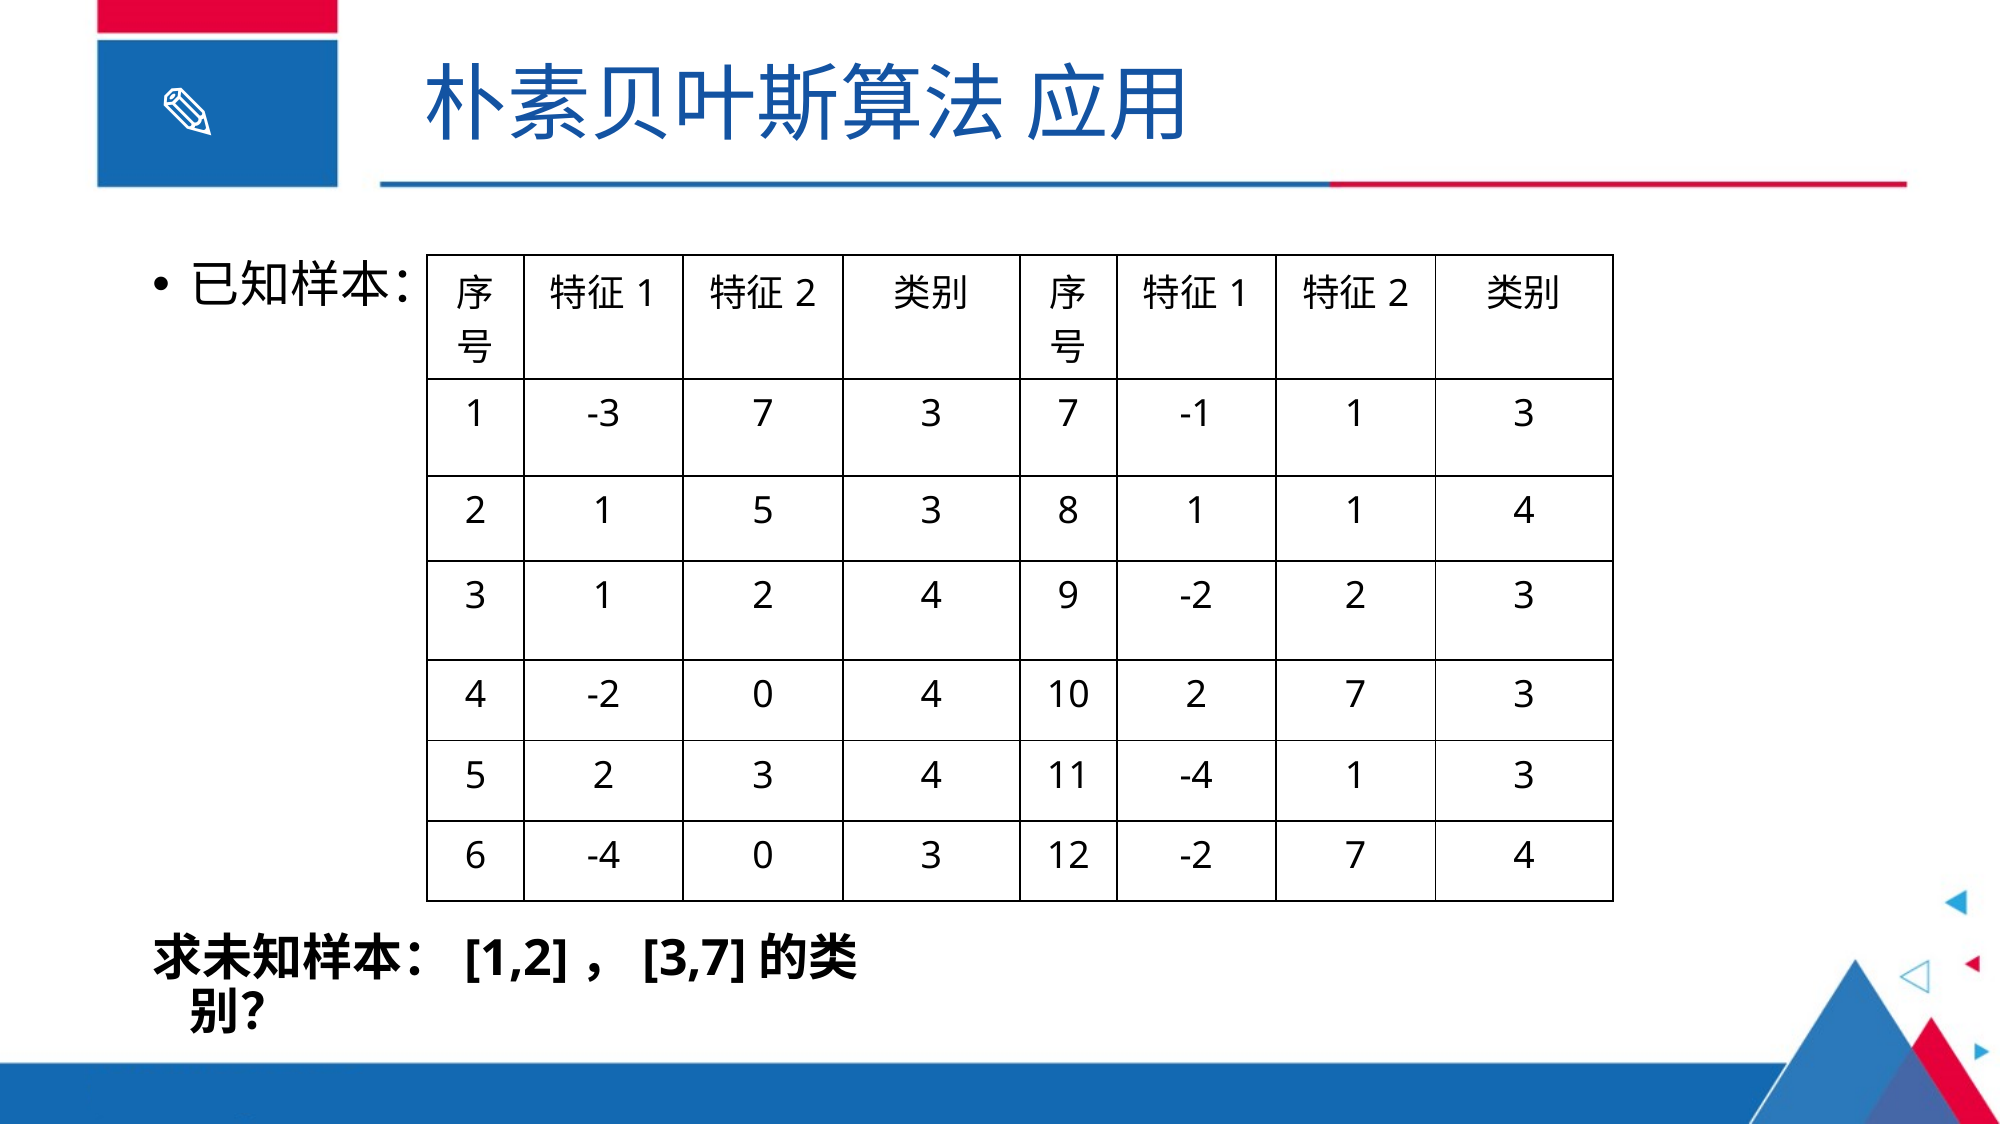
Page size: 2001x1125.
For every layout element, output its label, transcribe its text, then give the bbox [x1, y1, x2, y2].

table_cell 1 [1277, 380, 1435, 475]
table_cell 4 [1436, 477, 1612, 560]
table_cell 6 [428, 822, 523, 900]
table_cell -4 [1118, 741, 1275, 820]
table_cell 3 [1436, 380, 1612, 475]
table_header 类别 [1436, 256, 1612, 378]
table_cell -4 [525, 822, 682, 900]
table_cell 2 [684, 562, 842, 659]
table_cell 3 [1436, 661, 1612, 740]
table_cell 11 [1021, 741, 1116, 820]
table_cell 12 [1021, 822, 1116, 900]
table_header 特征2 [1277, 256, 1435, 378]
table_cell 7 [1277, 661, 1435, 740]
table_cell 3 [844, 380, 1019, 475]
table_header 特征2 [684, 256, 842, 378]
table_cell 1 [428, 380, 523, 475]
list 已知样本： [137, 251, 531, 321]
table_cell 3 [1436, 741, 1612, 820]
table_cell -2 [525, 661, 682, 740]
table_cell 1 [525, 477, 682, 560]
table_cell 3 [428, 562, 523, 659]
table_cell 2 [428, 477, 523, 560]
table_cell 1 [1118, 477, 1275, 560]
table_header 序号 [1021, 256, 1116, 378]
table_cell 0 [684, 822, 842, 900]
table_cell 8 [1021, 477, 1116, 560]
table_header 特征1 [525, 256, 682, 378]
table_cell 4 [844, 741, 1019, 820]
table_cell 3 [684, 741, 842, 820]
table_cell -2 [1118, 822, 1275, 900]
table_cell 2 [525, 741, 682, 820]
table_cell 7 [1277, 822, 1435, 900]
table_cell 4 [844, 661, 1019, 740]
table_cell 4 [1436, 822, 1612, 900]
table_header 特征1 [1118, 256, 1275, 378]
table_cell 10 [1021, 661, 1116, 740]
table_cell 1 [1277, 741, 1435, 820]
table_cell 2 [1118, 661, 1275, 740]
text_box 朴素贝叶斯算法 应用 [409, 43, 1871, 158]
table_header 类别 [844, 256, 1019, 378]
table_cell 3 [844, 477, 1019, 560]
text_box 求未知样本：[1,2]，[3,7]的类别？ [137, 924, 936, 1032]
table_cell 7 [684, 380, 842, 475]
table_cell 5 [428, 741, 523, 820]
table_cell 9 [1021, 562, 1116, 659]
table_cell 7 [1021, 380, 1116, 475]
table_cell 4 [428, 661, 523, 740]
table_cell 0 [684, 661, 842, 740]
table_cell 2 [1277, 562, 1435, 659]
table_header 序号 [428, 256, 523, 378]
table_cell -3 [525, 380, 682, 475]
picture [0, 0, 2000, 1124]
table_cell 1 [1277, 477, 1435, 560]
table_cell 1 [525, 562, 682, 659]
table_cell 4 [844, 562, 1019, 659]
table_cell 5 [684, 477, 842, 560]
table_cell 3 [844, 822, 1019, 900]
table_cell 3 [1436, 562, 1612, 659]
table_cell -2 [1118, 562, 1275, 659]
table_cell -1 [1118, 380, 1275, 475]
